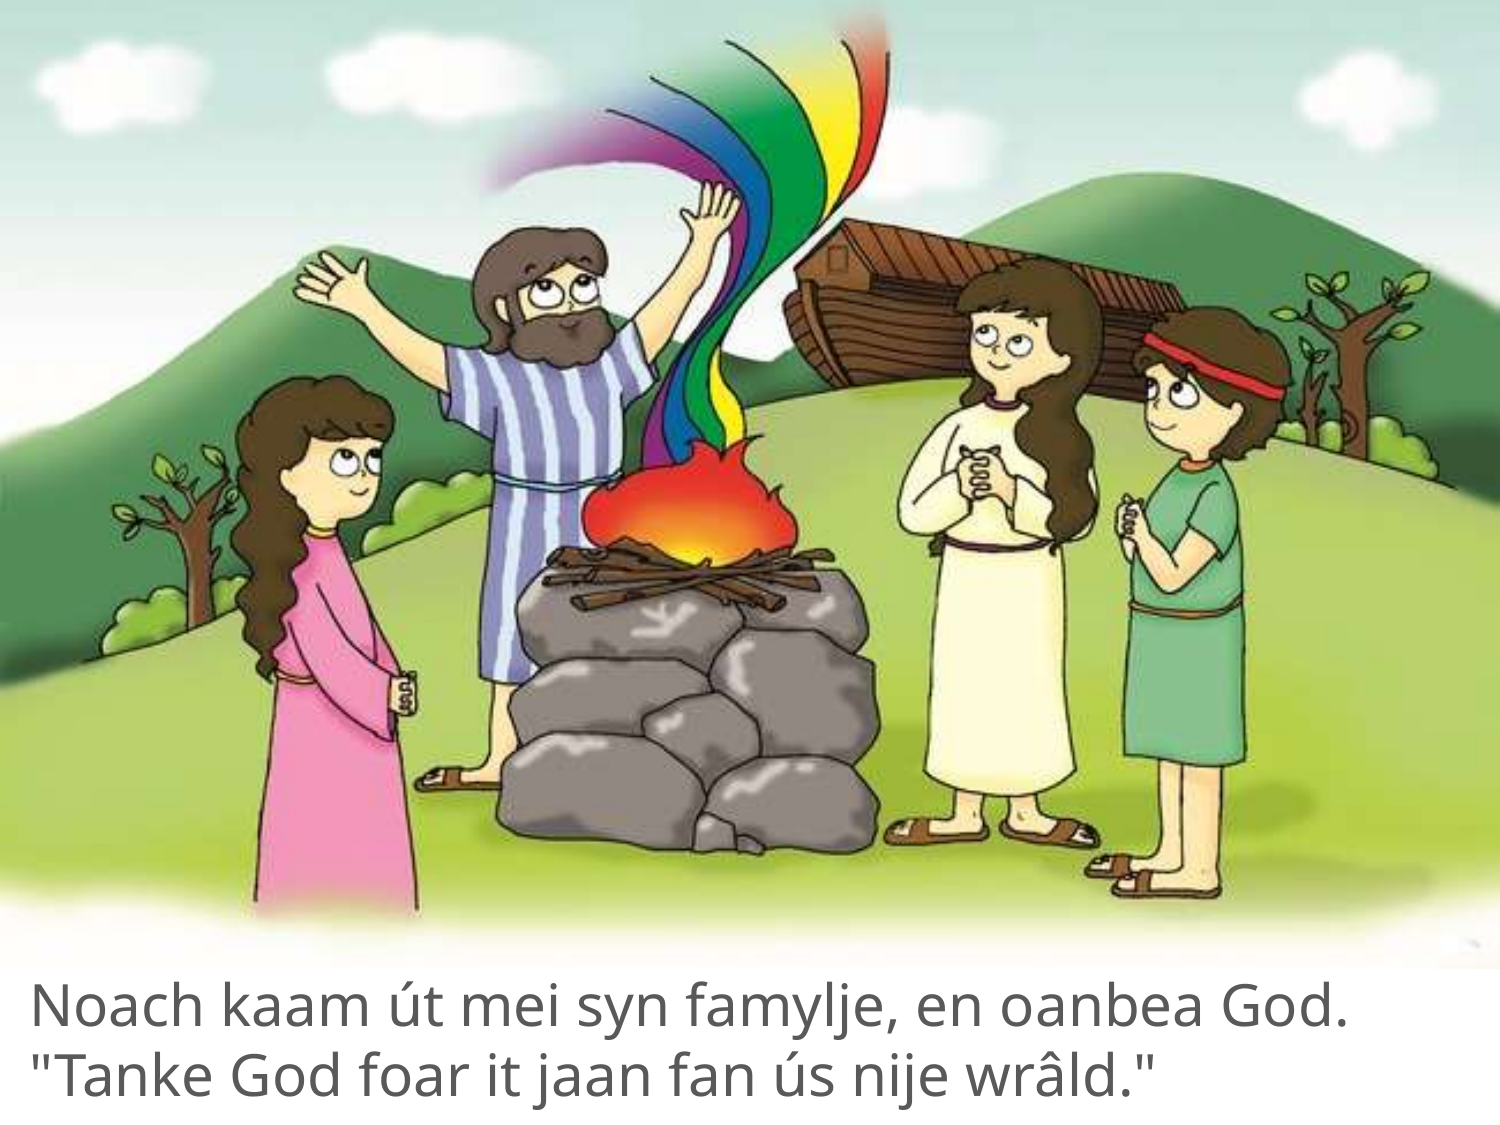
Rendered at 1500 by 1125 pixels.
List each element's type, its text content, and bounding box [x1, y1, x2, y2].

picture [0, 0, 1500, 969]
text_box Noach kaam út mei syn famylje, en oanbea God. "Tanke God foar it jaan fan ús nije wrâld." [14, 975, 1500, 1116]
